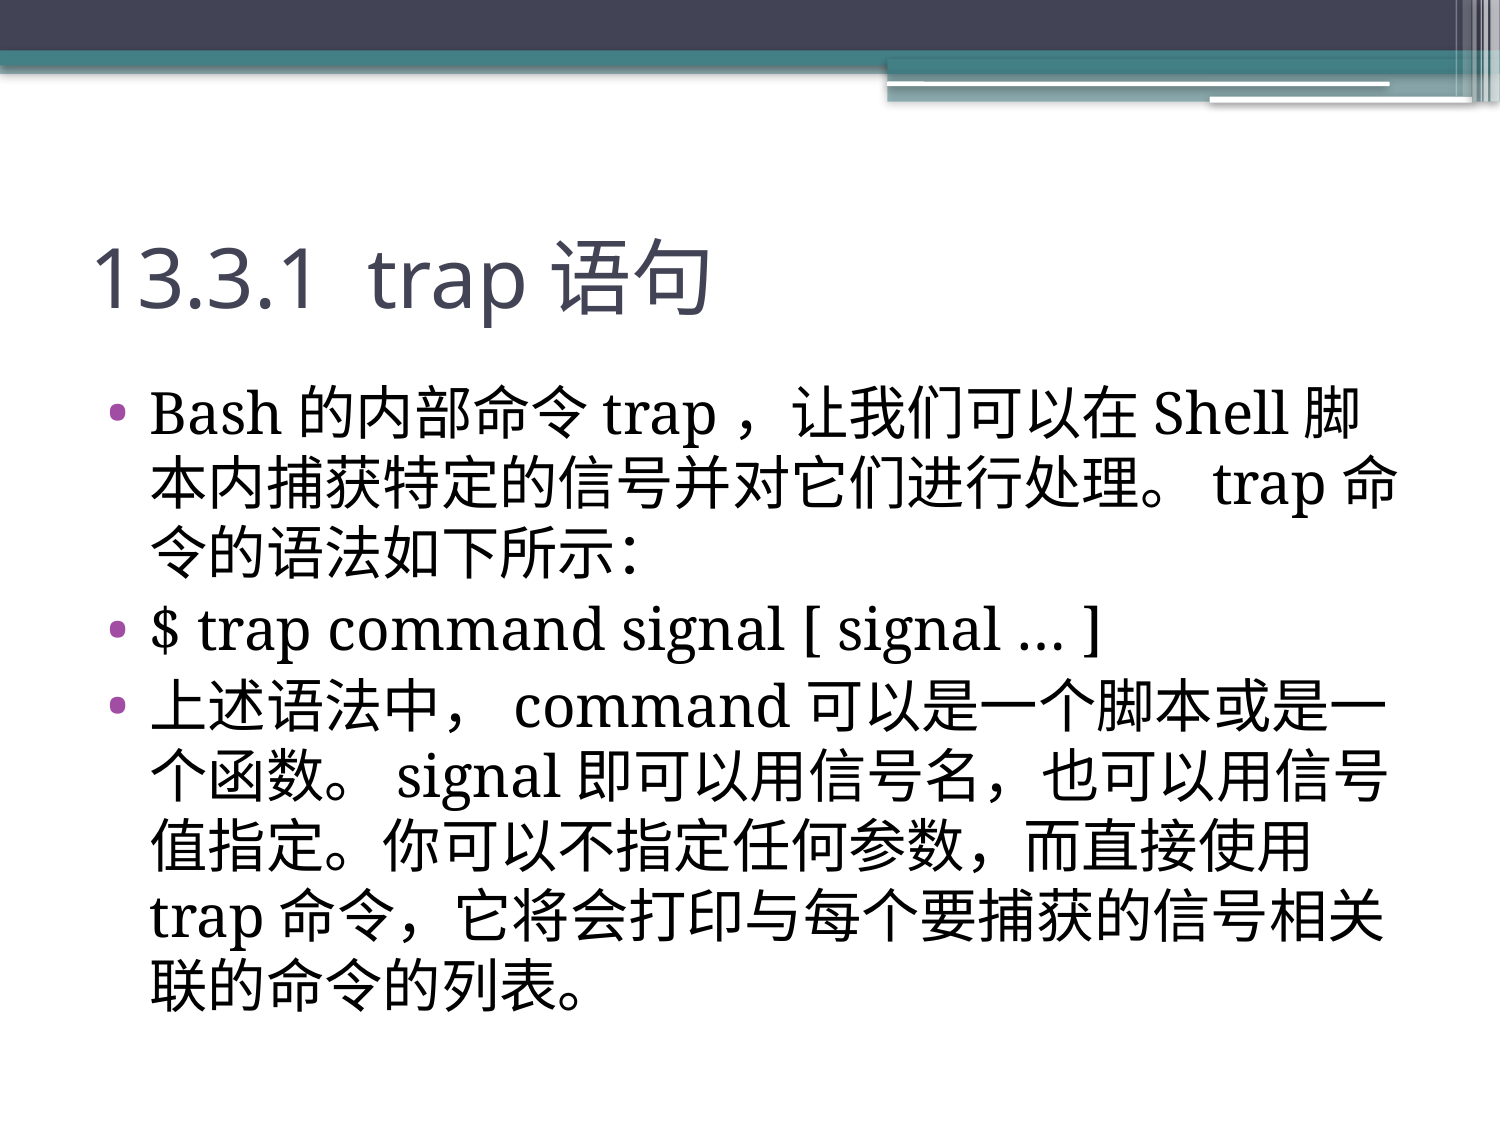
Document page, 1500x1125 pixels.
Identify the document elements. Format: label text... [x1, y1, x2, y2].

list Bash的内部命令trap，让我们可以在Shell脚本内捕获特定的信号并对它们进行处理。trap命令的语法如下所示： $ trap command signal [ signal … ] 上述语法中，command可以是一个脚本或是一个函数。signal即可以用信号名，也可以用信号值指定。你可以不指定任何参数，而直接使用trap命令，它将会打印与每个要捕获的信号相关联的命令的列表。 [75, 368, 1425, 1079]
title 13.3.1 trap语句 [75, 187, 1425, 363]
